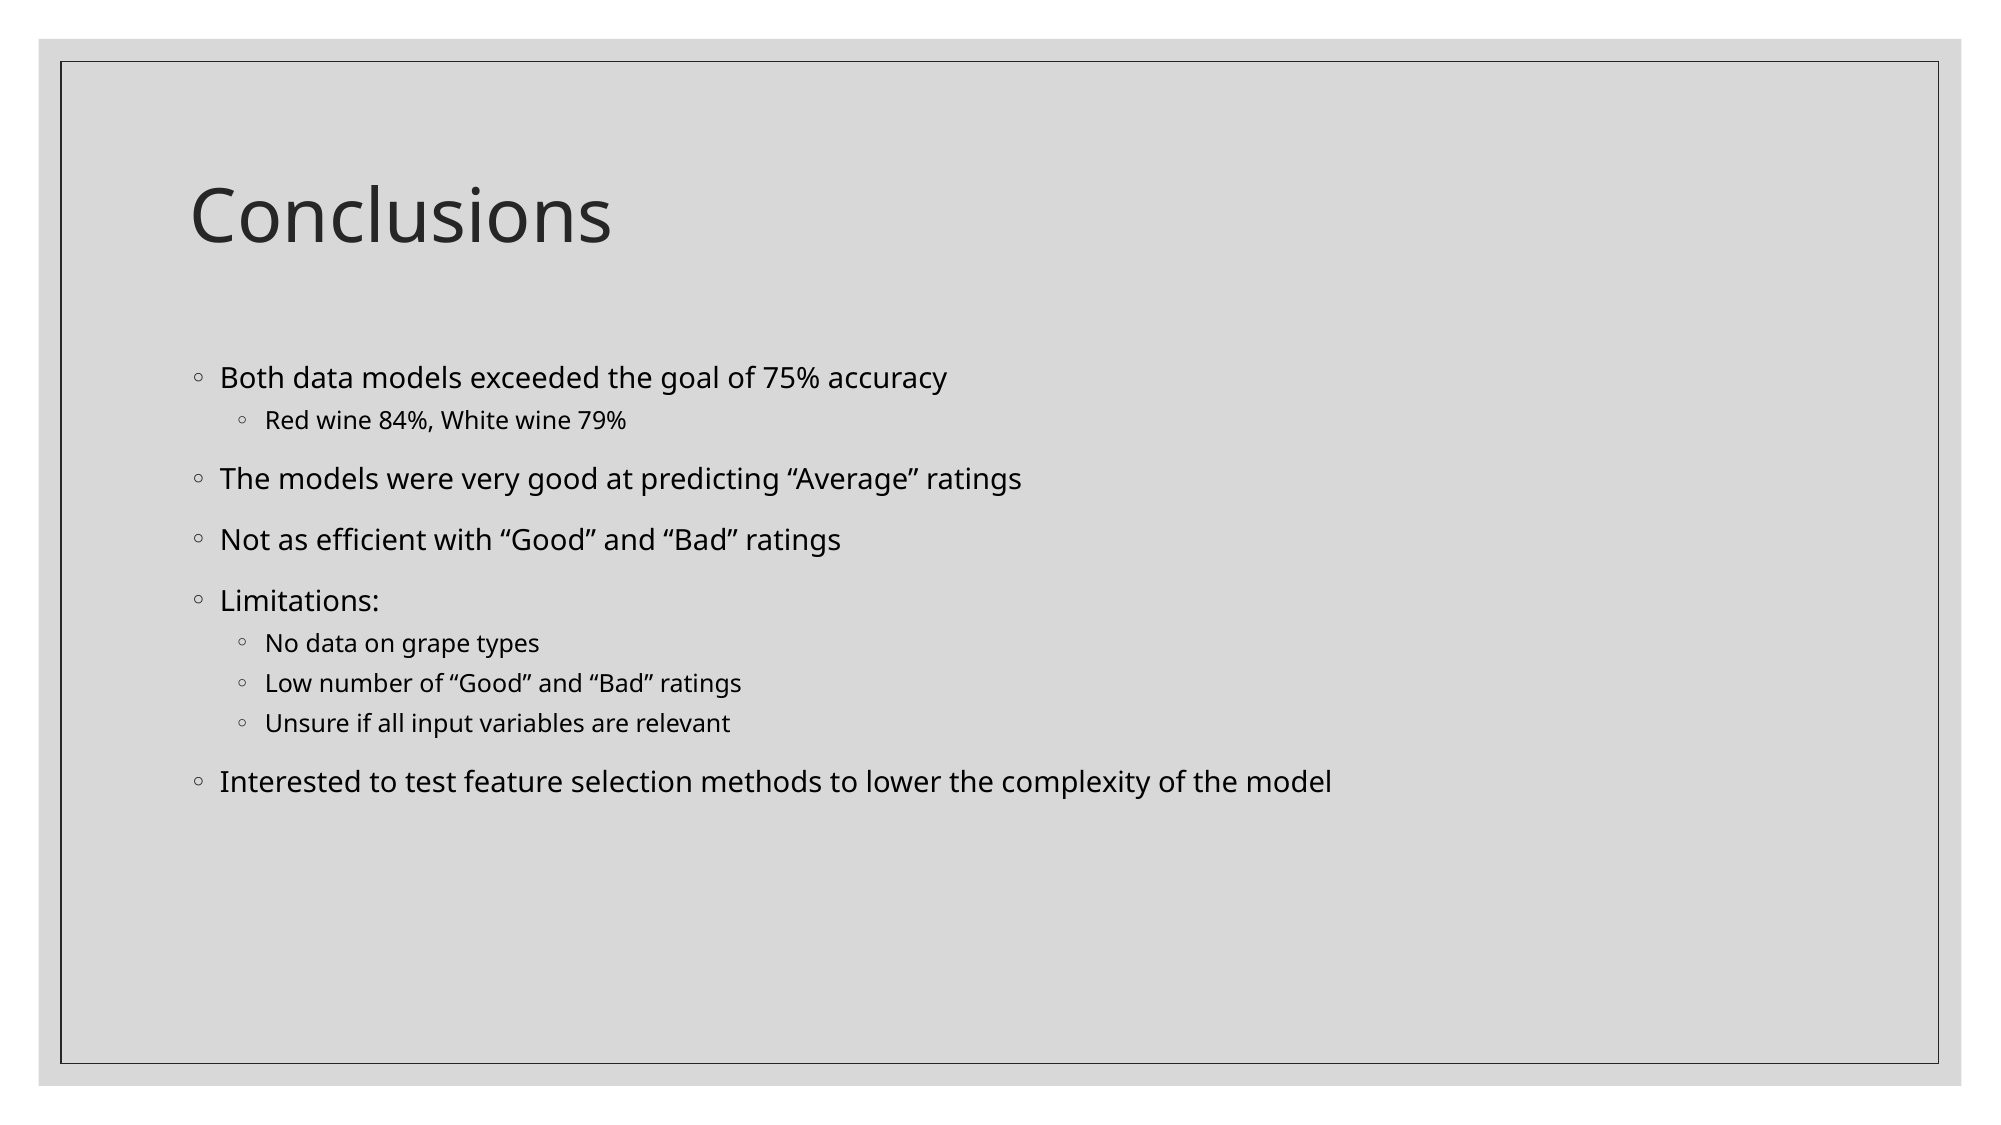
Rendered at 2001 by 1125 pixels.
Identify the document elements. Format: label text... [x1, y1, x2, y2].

list Both data models exceeded the goal of 75% accuracy Red wine 84%, White wine 79% The models were very good at predicting “Average” ratings Not as efficient with “Good” and “Bad” ratings Limitations: No data on grape types Low number of “Good” and “Bad” ratings Unsure if all input variables are relevant Interested to test feature selection methods to lower the complexity of the model [174, 345, 1825, 977]
title Conclusions [174, 105, 1825, 331]
